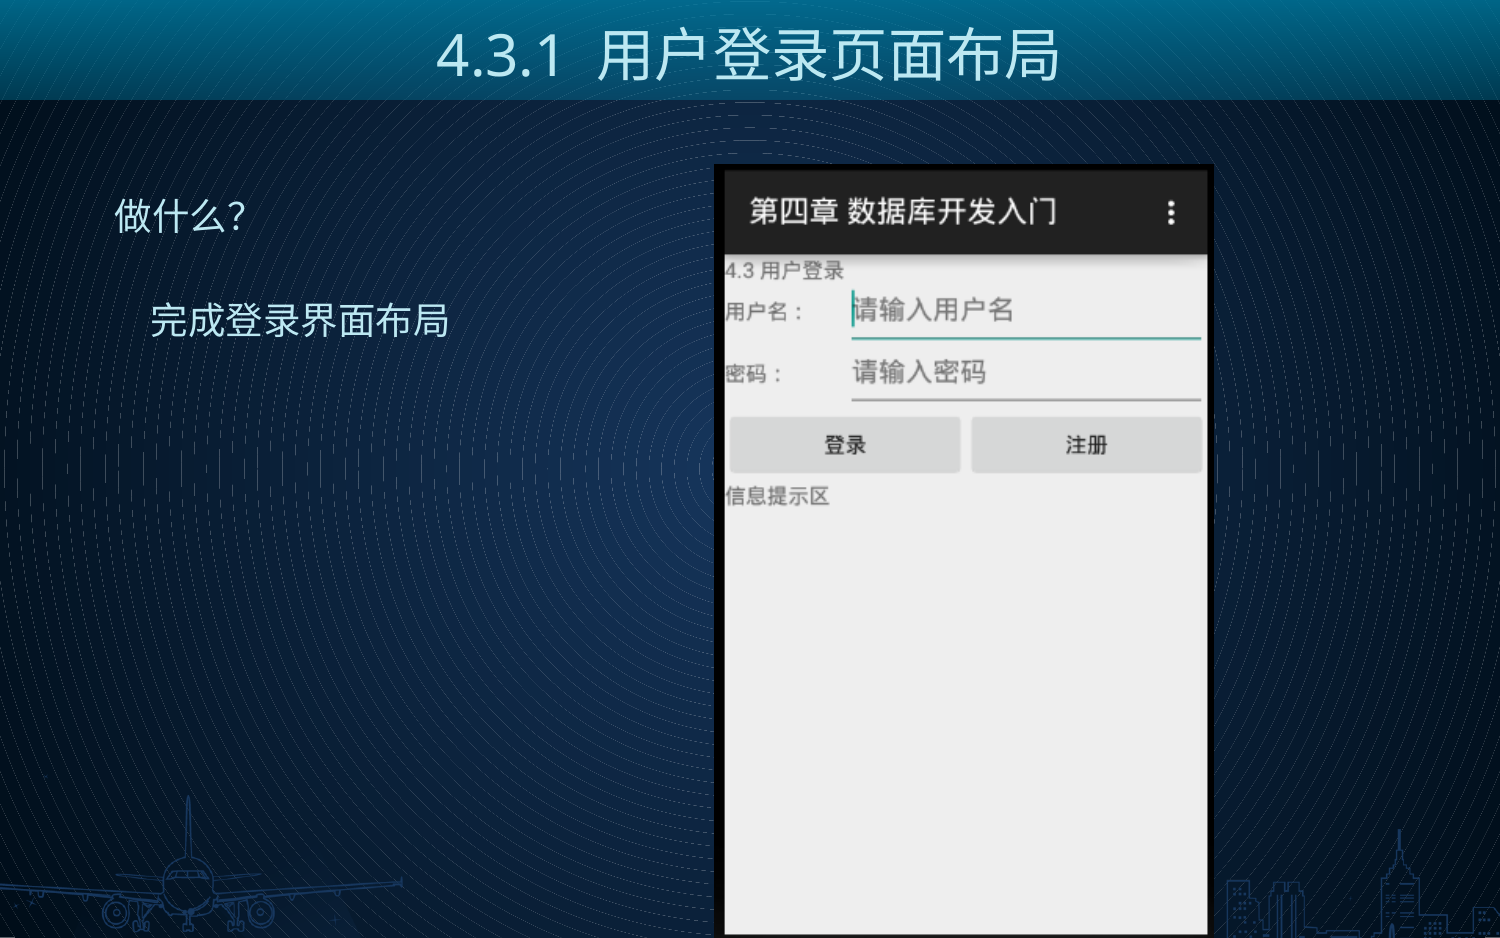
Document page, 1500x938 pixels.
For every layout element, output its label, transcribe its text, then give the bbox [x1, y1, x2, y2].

picture [0, 164, 1500, 938]
text_box 做什么？ [100, 185, 550, 245]
text_box 4.3.1 用户登录页面布局 [0, 0, 1500, 95]
text_box 完成登录界面布局 [135, 289, 585, 350]
